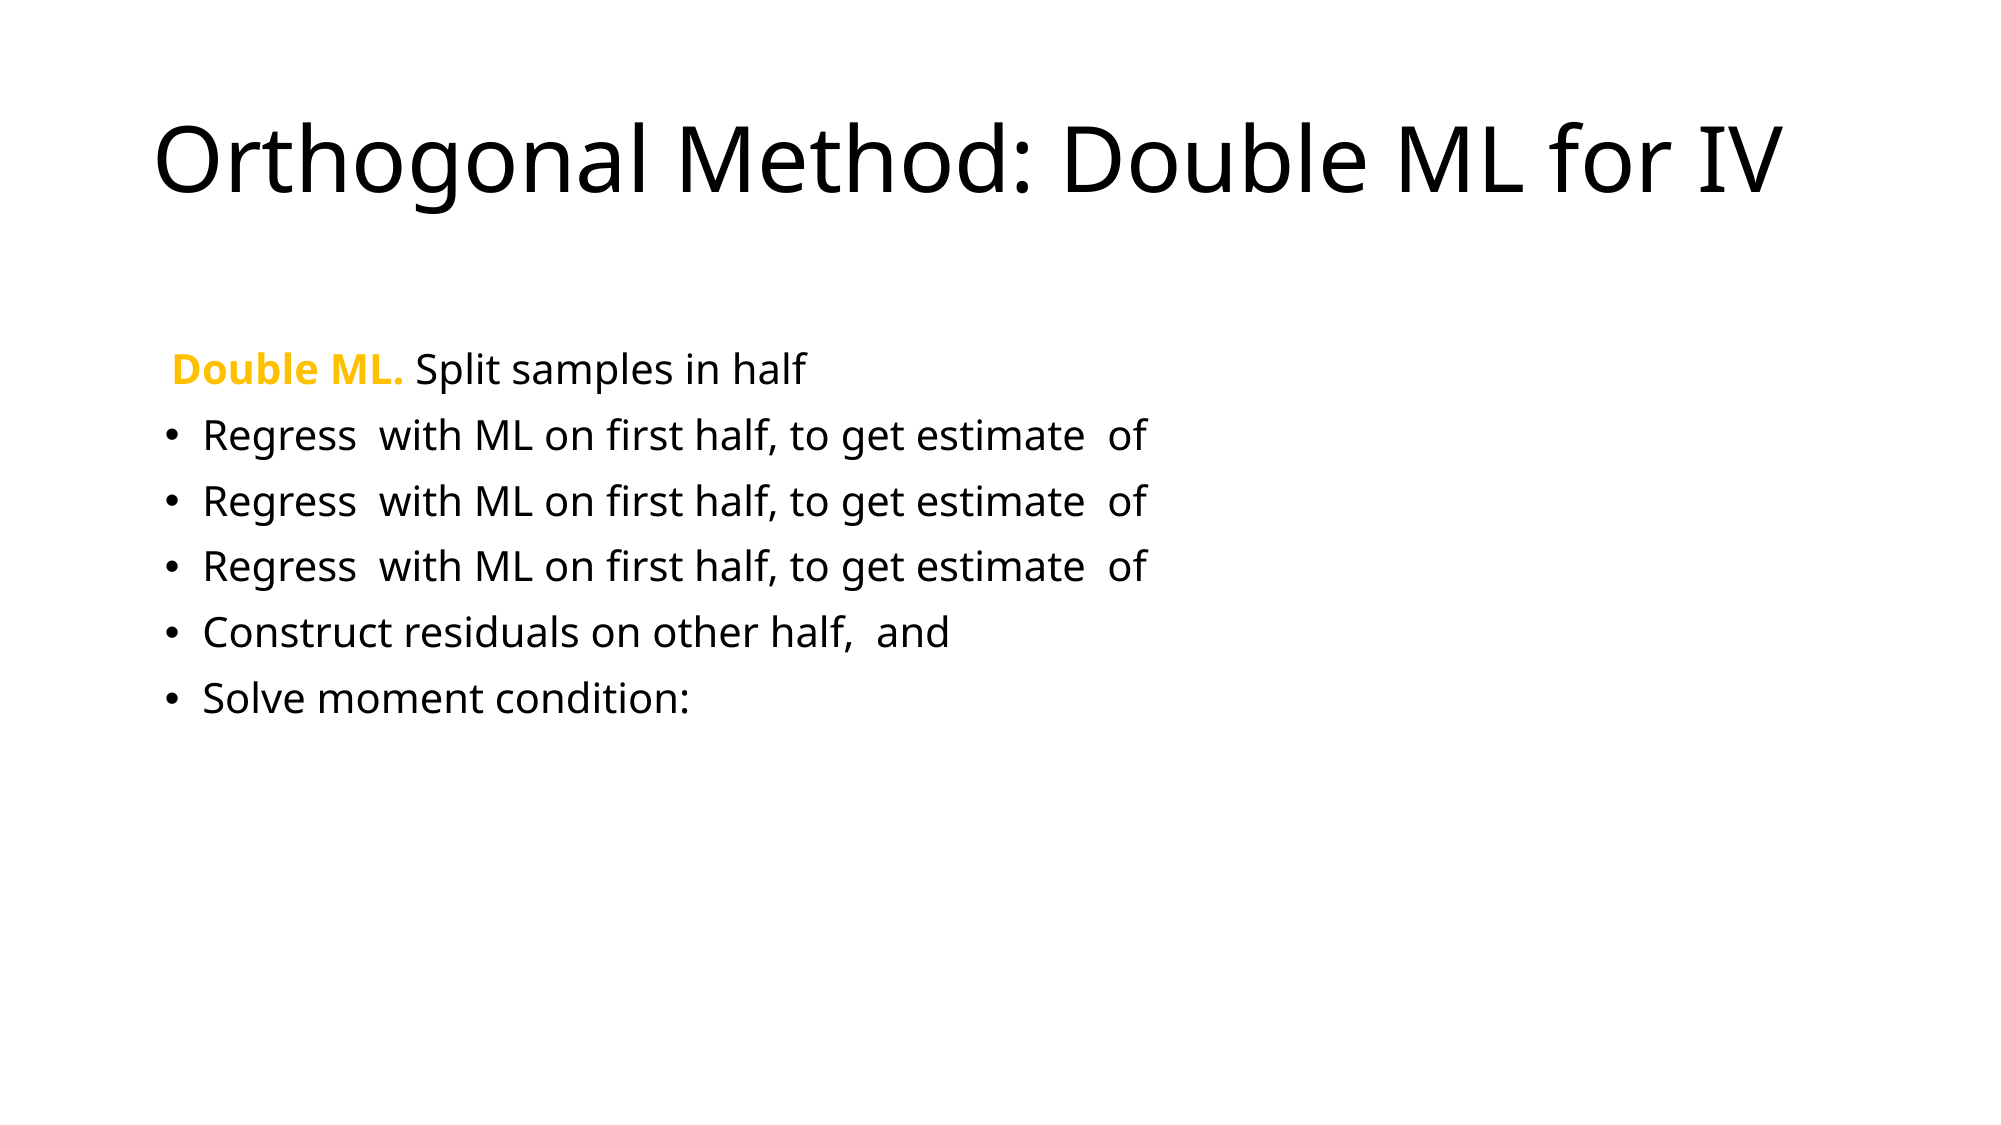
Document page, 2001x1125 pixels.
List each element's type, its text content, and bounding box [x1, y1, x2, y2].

title Orthogonal Method: Double ML for IV [137, 53, 1863, 272]
